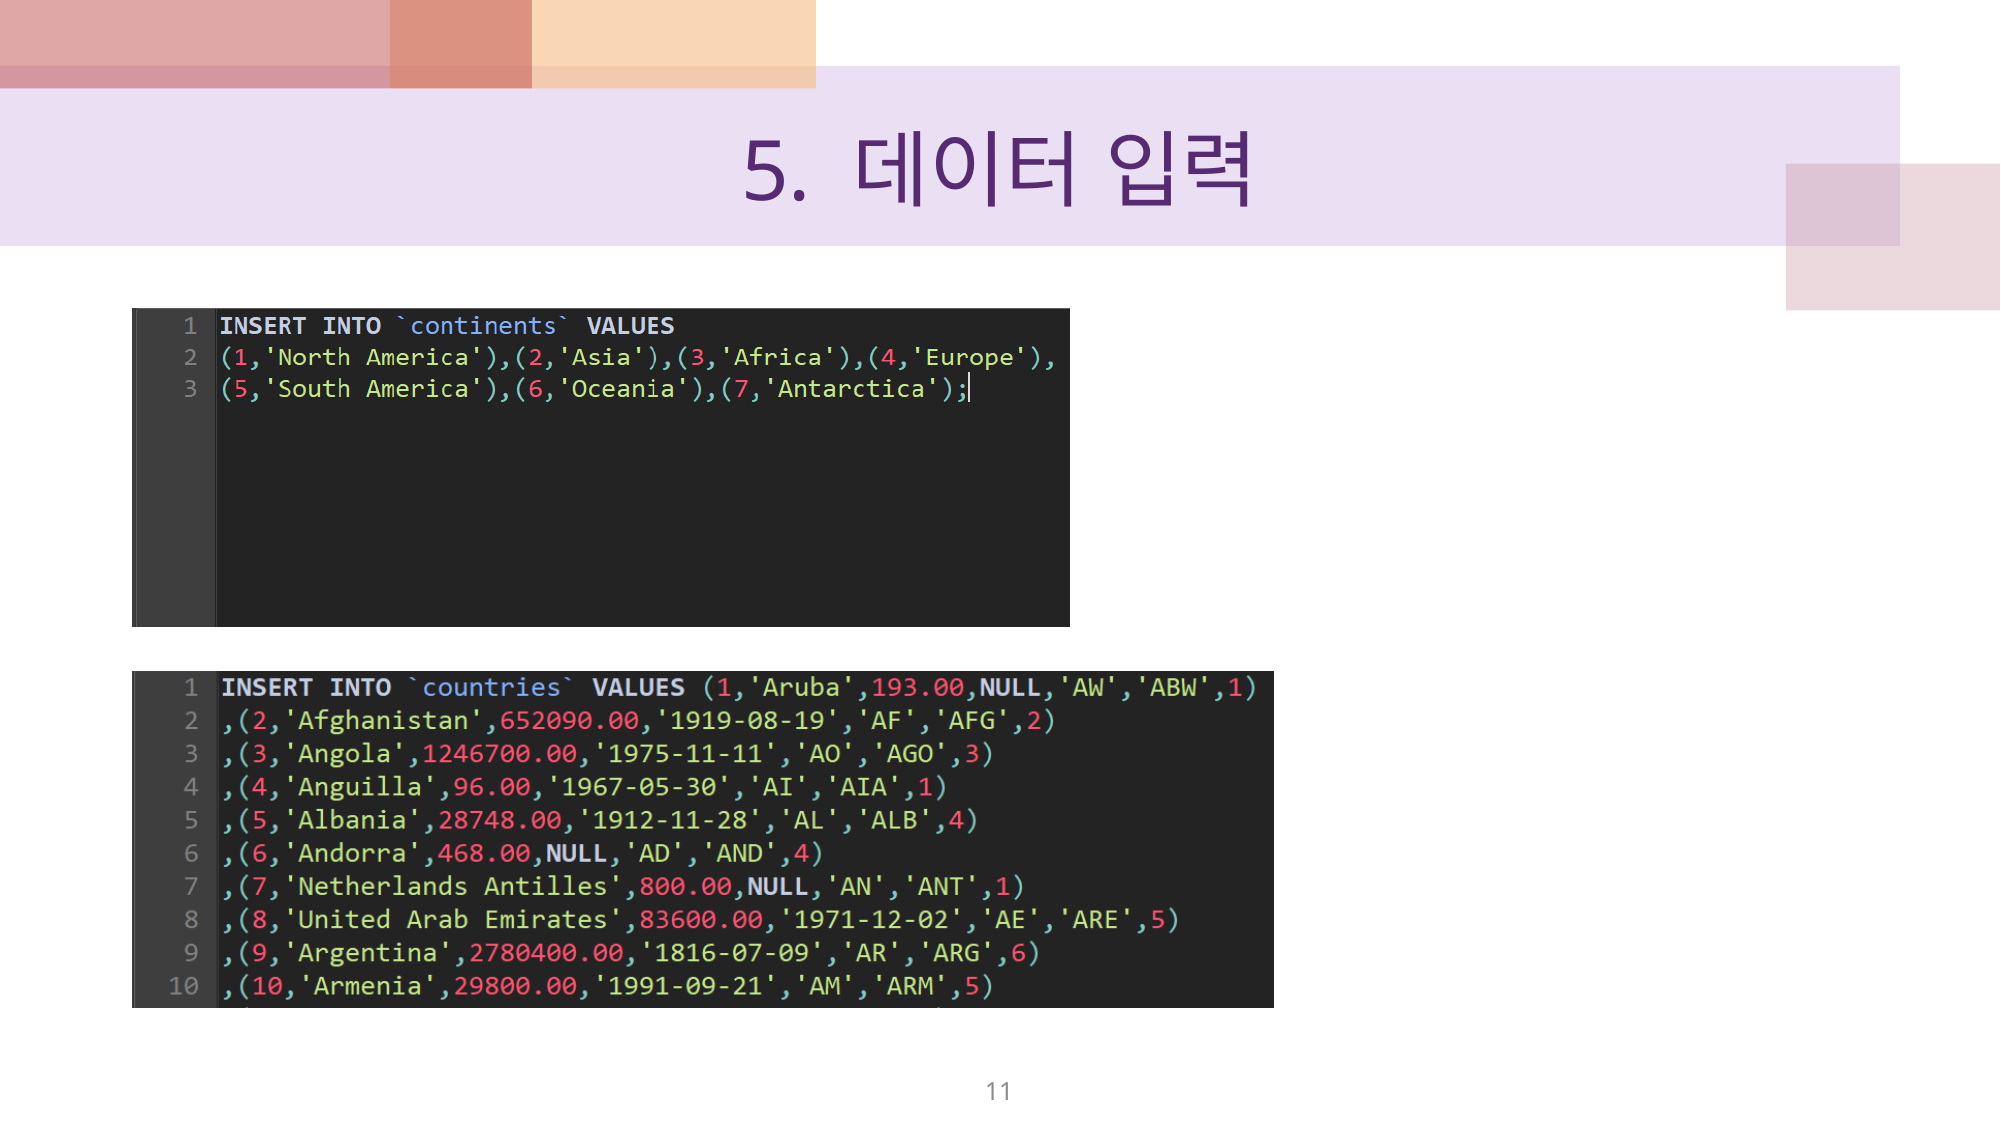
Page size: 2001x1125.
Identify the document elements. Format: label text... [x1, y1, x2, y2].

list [132, 308, 1070, 628]
picture [132, 671, 1275, 1008]
title 5. 데이터 입력 [99, 88, 1900, 246]
slide_number 11 [766, 1072, 1233, 1113]
